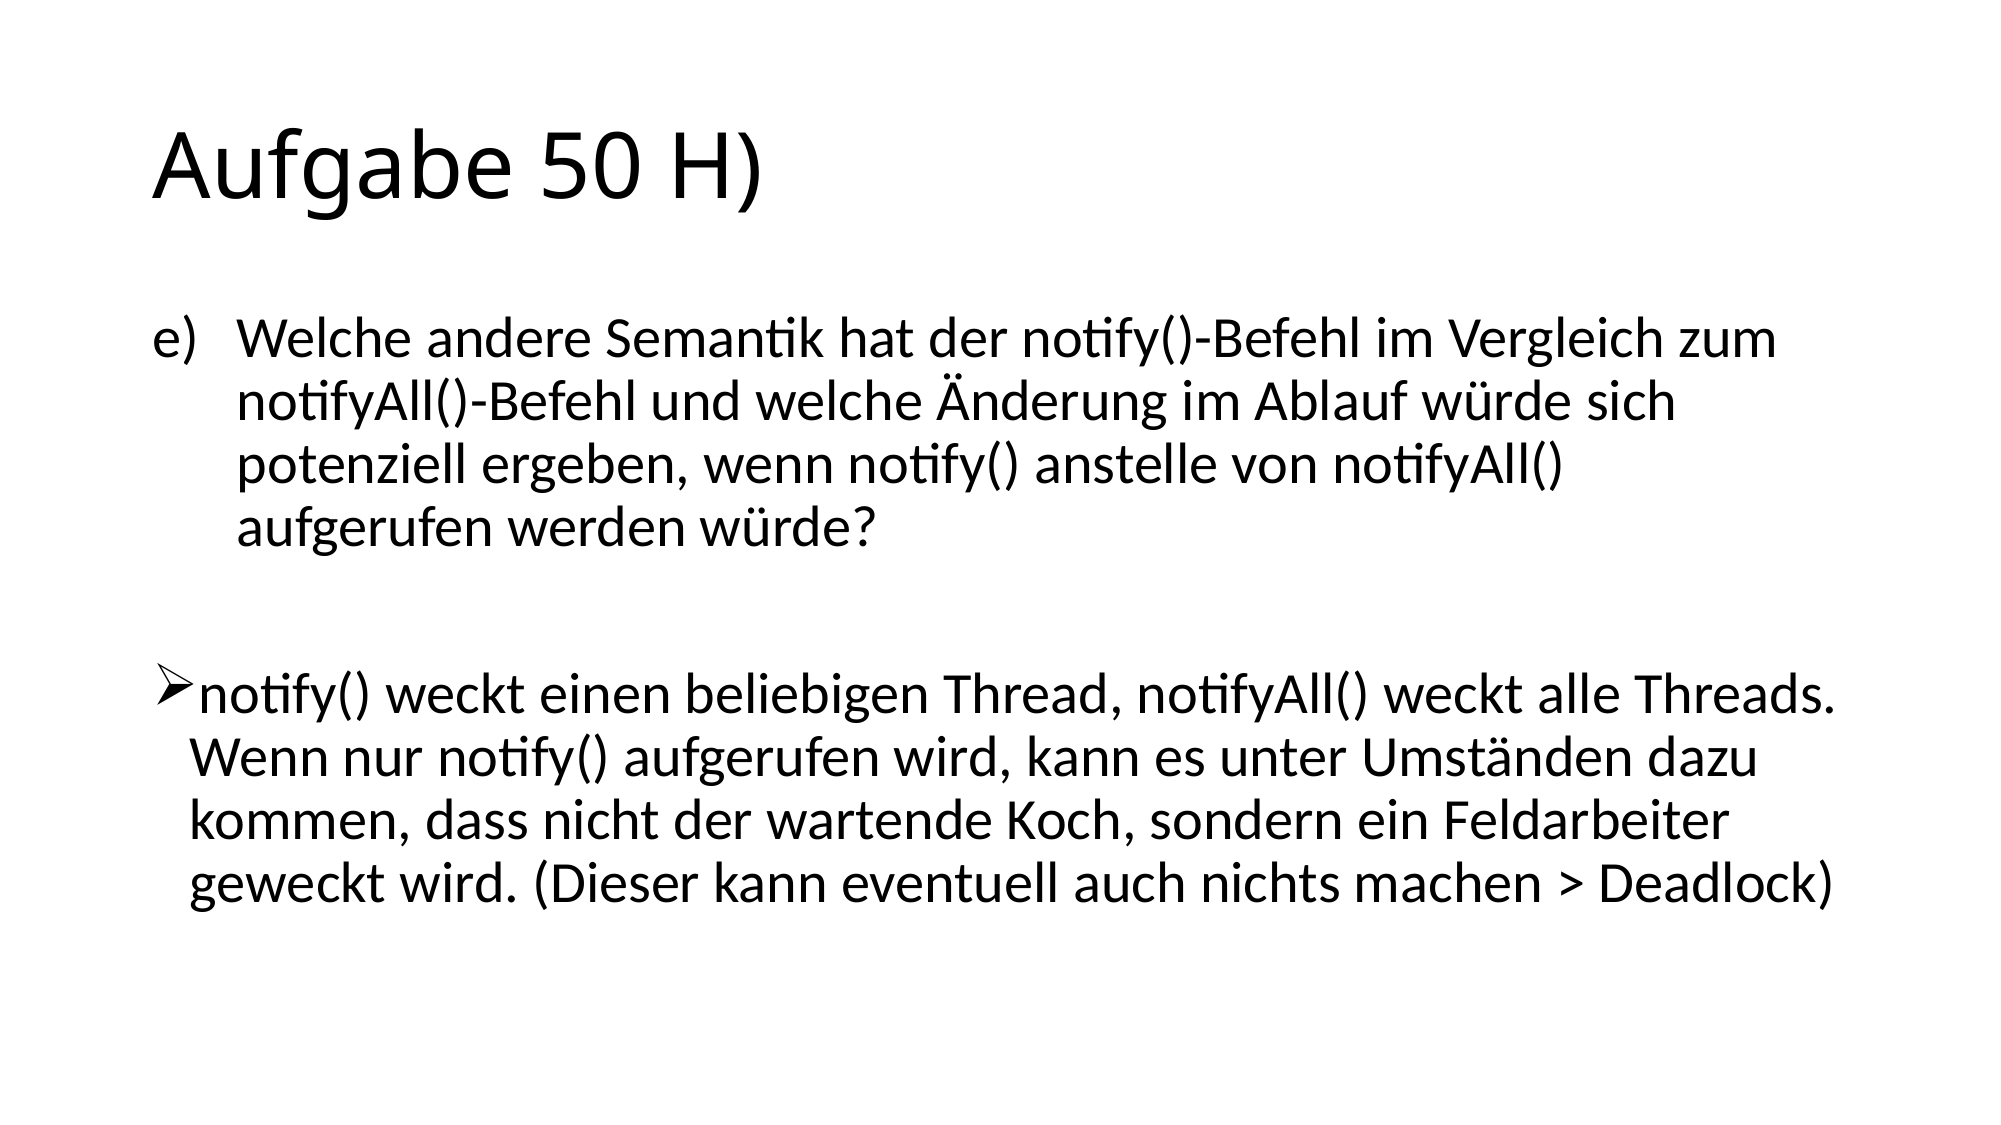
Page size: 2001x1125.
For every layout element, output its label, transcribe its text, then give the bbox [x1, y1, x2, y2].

title Aufgabe 50 H) [137, 59, 1863, 278]
list Welche andere Semantik hat der notify()-Befehl im Vergleich zum notifyAll()-Befehl und welche Änderung im Ablauf würde sich potenziell ergeben, wenn notify() anstelle von notifyAll() aufgerufen werden würde? notify() weckt einen beliebigen Thread, notifyAll() weckt alle Threads. Wenn nur notify() aufgerufen wird, kann es unter Umständen dazu kommen, dass nicht der wartende Koch, sondern ein Feldarbeiter geweckt wird. (Dieser kann eventuell auch nichts machen > Deadlock) [137, 299, 1863, 1014]
